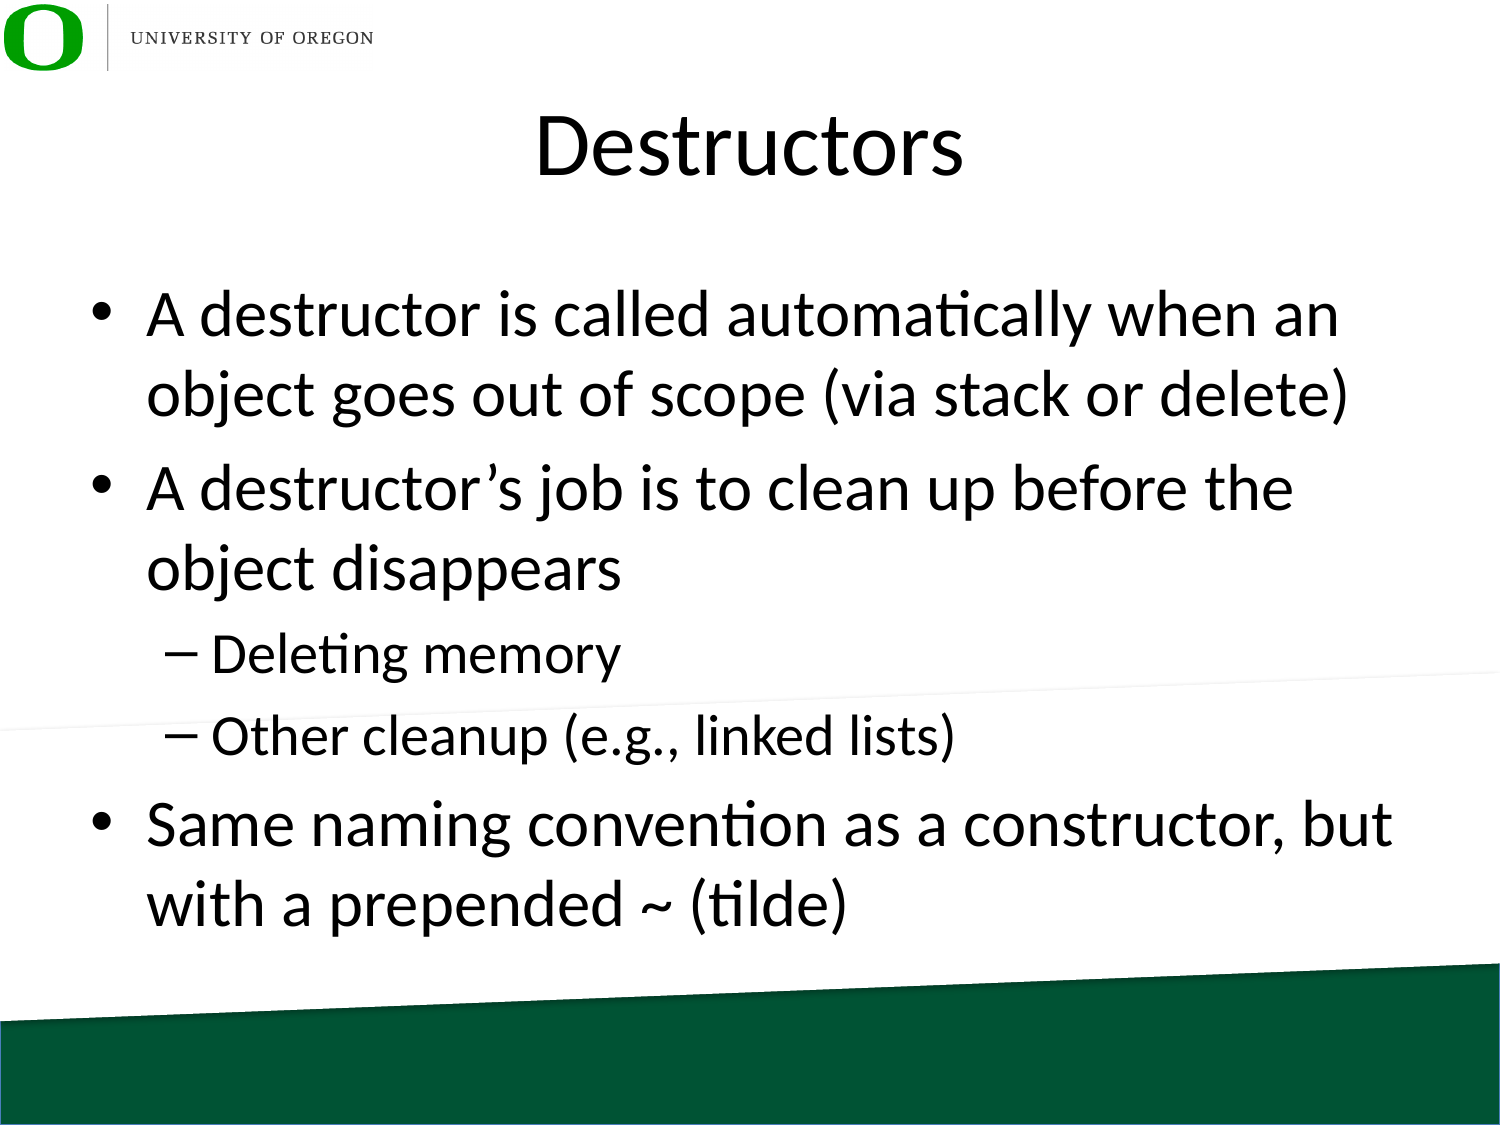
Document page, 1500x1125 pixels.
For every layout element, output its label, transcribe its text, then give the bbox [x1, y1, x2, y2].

title Destructors [75, 45, 1425, 233]
picture [4, 4, 373, 71]
list A destructor is called automatically when an object goes out of scope (via stack or delete) A destructor’s job is to clean up before the object disappears Deleting memory Other cleanup (e.g., linked lists) Same naming convention as a constructor, but with a prepended ~ (tilde) [75, 262, 1425, 1005]
